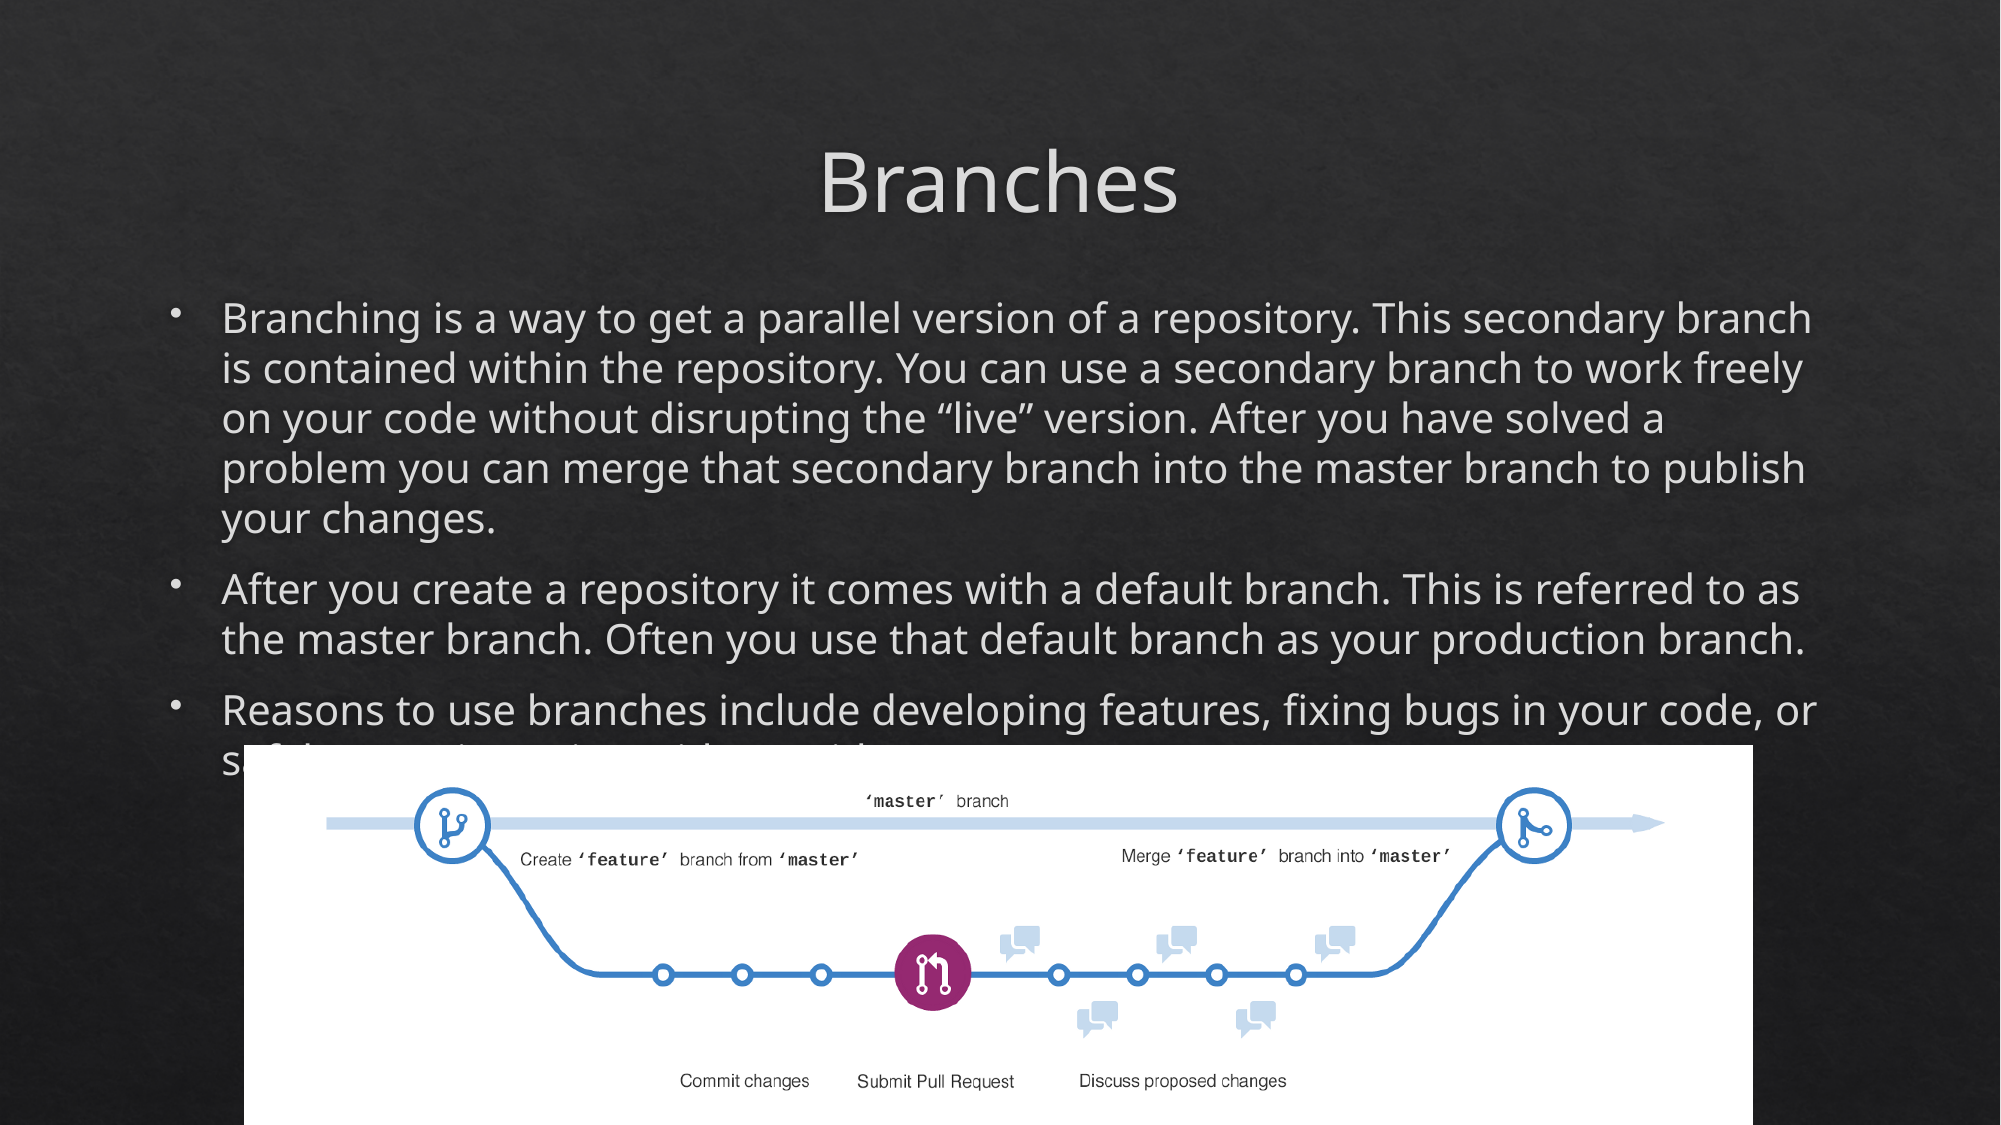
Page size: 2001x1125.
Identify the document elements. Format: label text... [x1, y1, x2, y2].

picture [244, 745, 1754, 1125]
title Branches [149, 99, 1849, 260]
list Branching is a way to get a parallel version of a repository. This secondary branch is contained within the repository. You can use a secondary branch to work freely on your code without disrupting the “live” version. After you have solved a problem you can merge that secondary branch into the master branch to publish your changes. After you create a repository it comes with a default branch. This is referred to as the master branch. Often you use that default branch as your production branch. Reasons to use branches include developing features, fixing bugs in your code, or safely experimenting with new ideas. [149, 284, 1849, 950]
